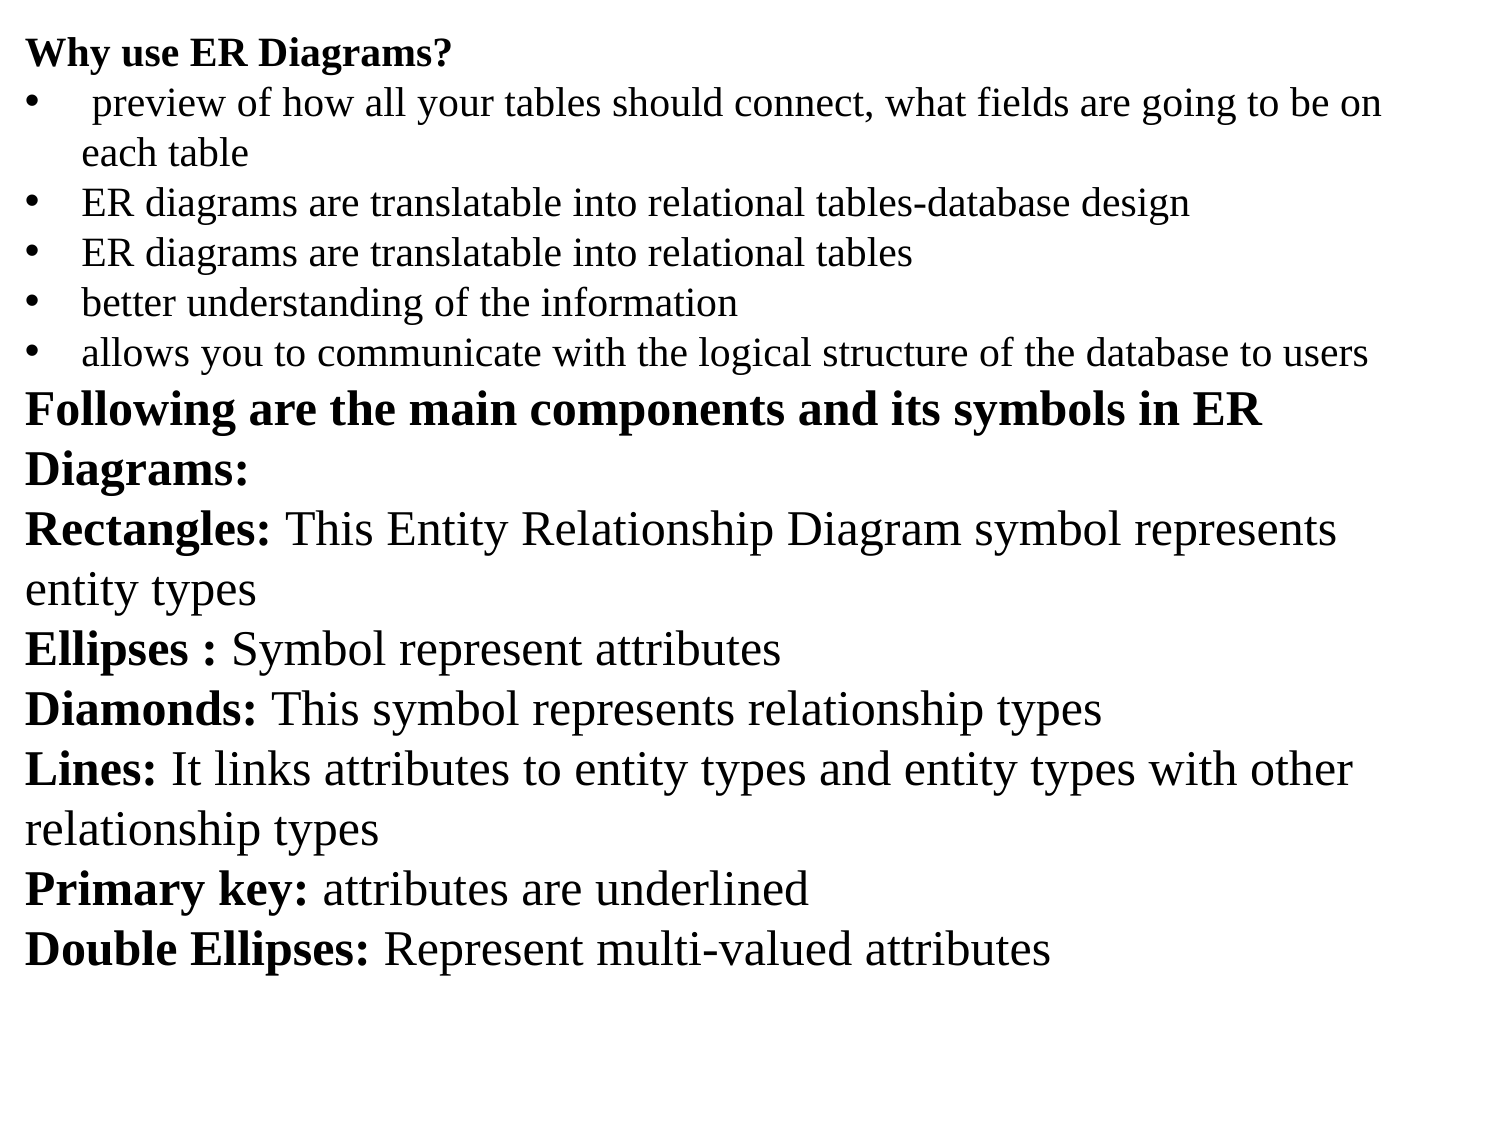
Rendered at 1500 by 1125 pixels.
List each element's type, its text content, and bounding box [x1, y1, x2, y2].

list Why use ER Diagrams? preview of how all your tables should connect, what fields are going to be on each table ER diagrams are translatable into relational tables-database design ER diagrams are translatable into relational tables better understanding of the information allows you to communicate with the logical structure of the database to users Following are the main components and its symbols in ER Diagrams: Rectangles: This Entity Relationship Diagram symbol represents entity types Ellipses : Symbol represent attributes Diamonds: This symbol represents relationship types Lines: It links attributes to entity types and entity types with other relationship types Primary key: attributes are underlined Double Ellipses: Represent multi-valued attributes [24, 24, 1422, 1045]
